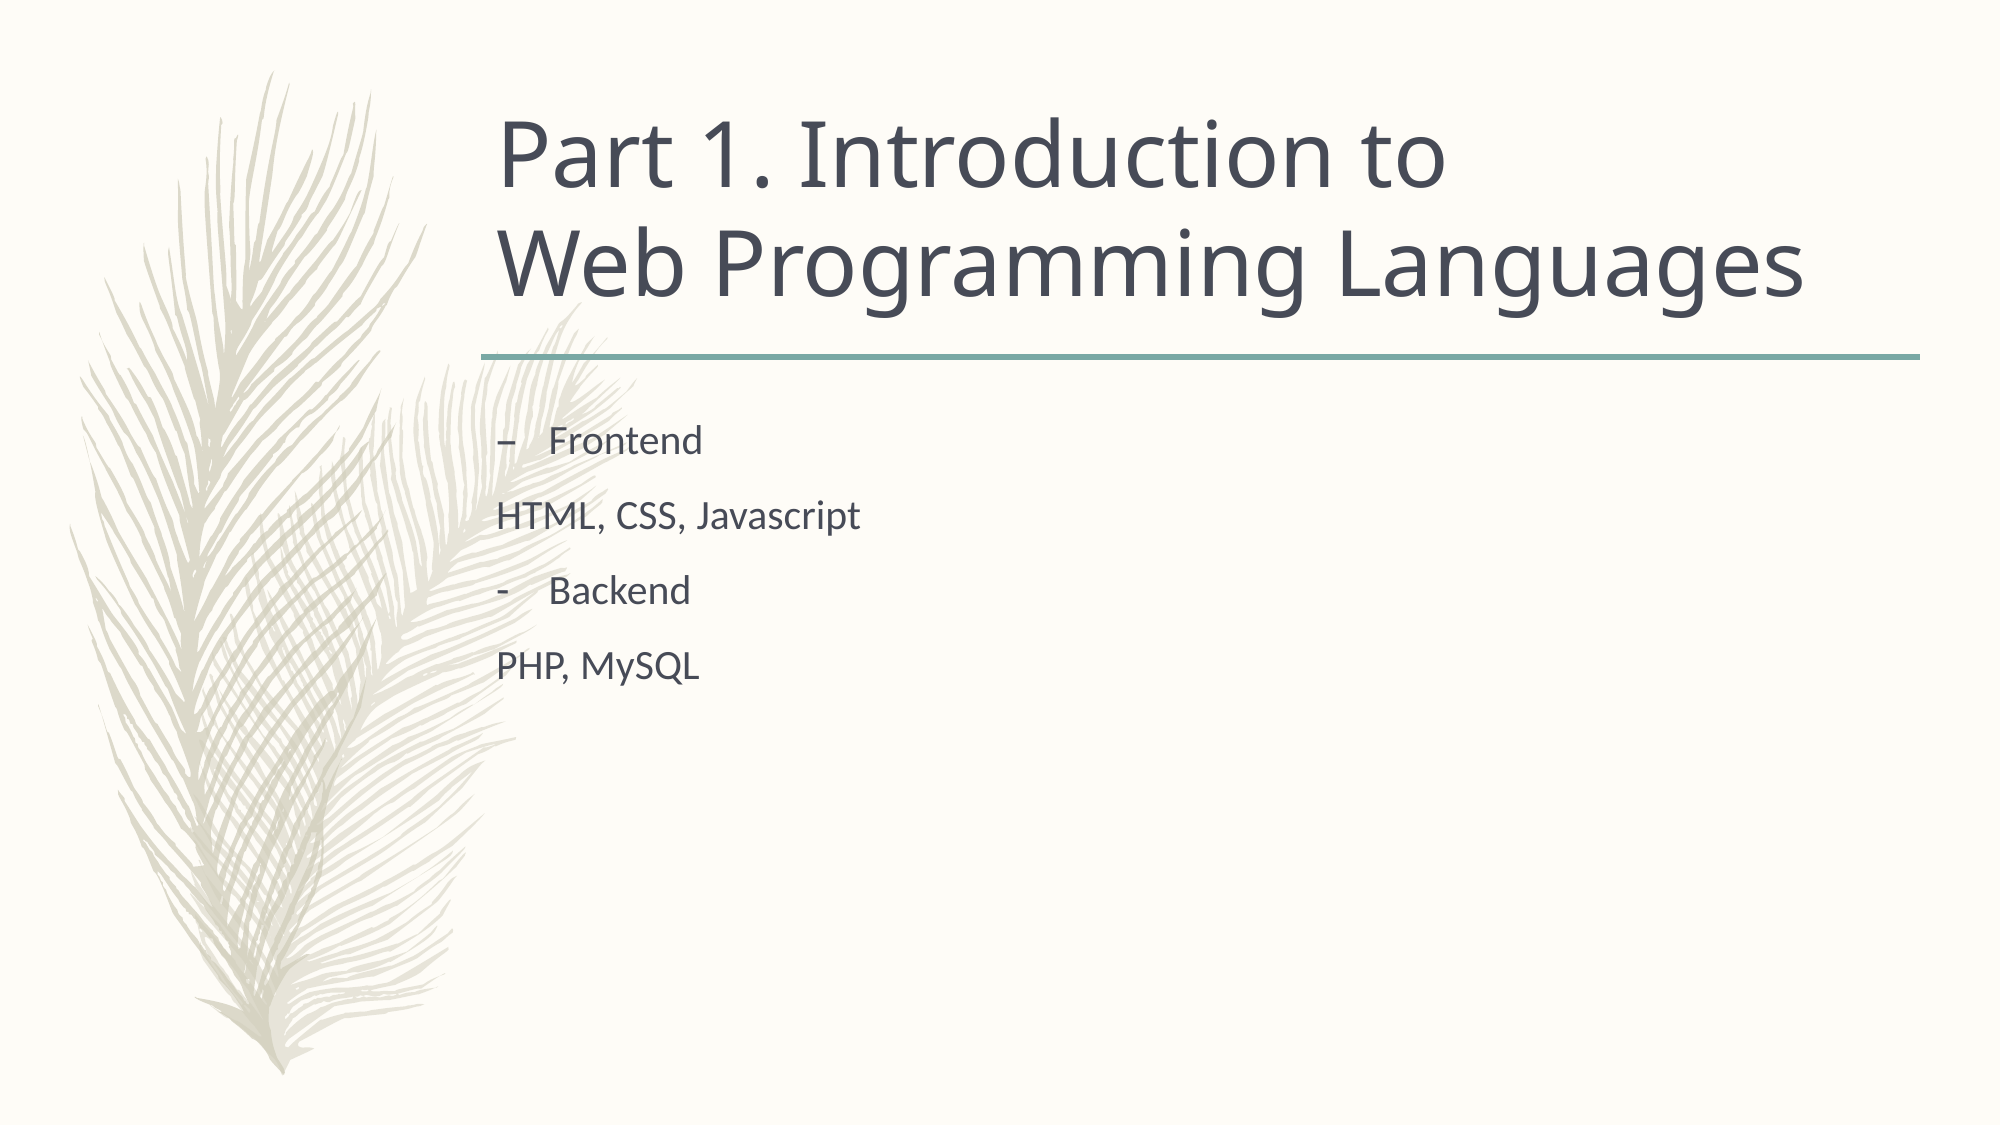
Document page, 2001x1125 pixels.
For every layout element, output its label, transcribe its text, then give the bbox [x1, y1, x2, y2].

title Part 1. Introduction to Web Programming Languages [481, 93, 1920, 350]
list Frontend HTML, CSS, Javascript Backend PHP, MySQL [481, 399, 1920, 999]
